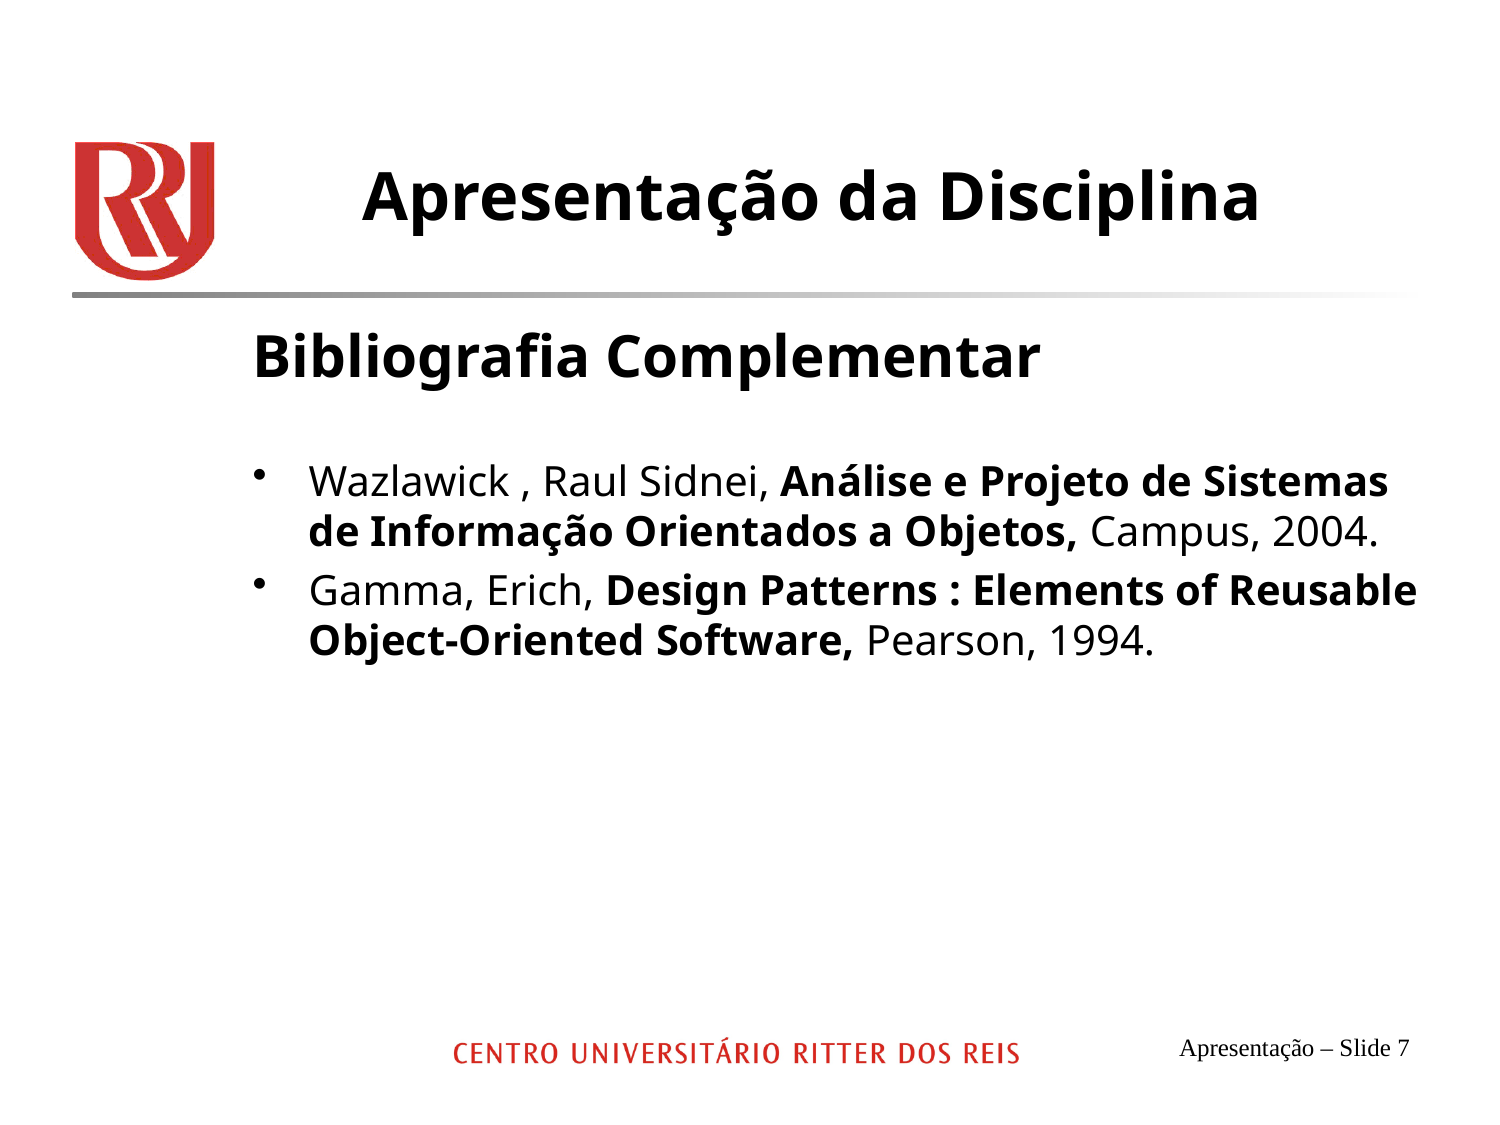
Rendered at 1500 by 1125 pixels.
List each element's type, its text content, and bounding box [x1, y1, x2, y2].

title Apresentação da Disciplina [237, 99, 1388, 288]
list Bibliografia Complementar Wazlawick , Raul Sidnei, Análise e Projeto de Sistemas de Informação Orientados a Objetos, Campus, 2004. Gamma, Erich, Design Patterns : Elements of Reusable Object-Oriented Software, Pearson, 1994. [237, 324, 1438, 1050]
slide_number Apresentação – Slide 7 [962, 1050, 1426, 1103]
picture [75, 142, 225, 286]
picture [450, 1050, 962, 1090]
